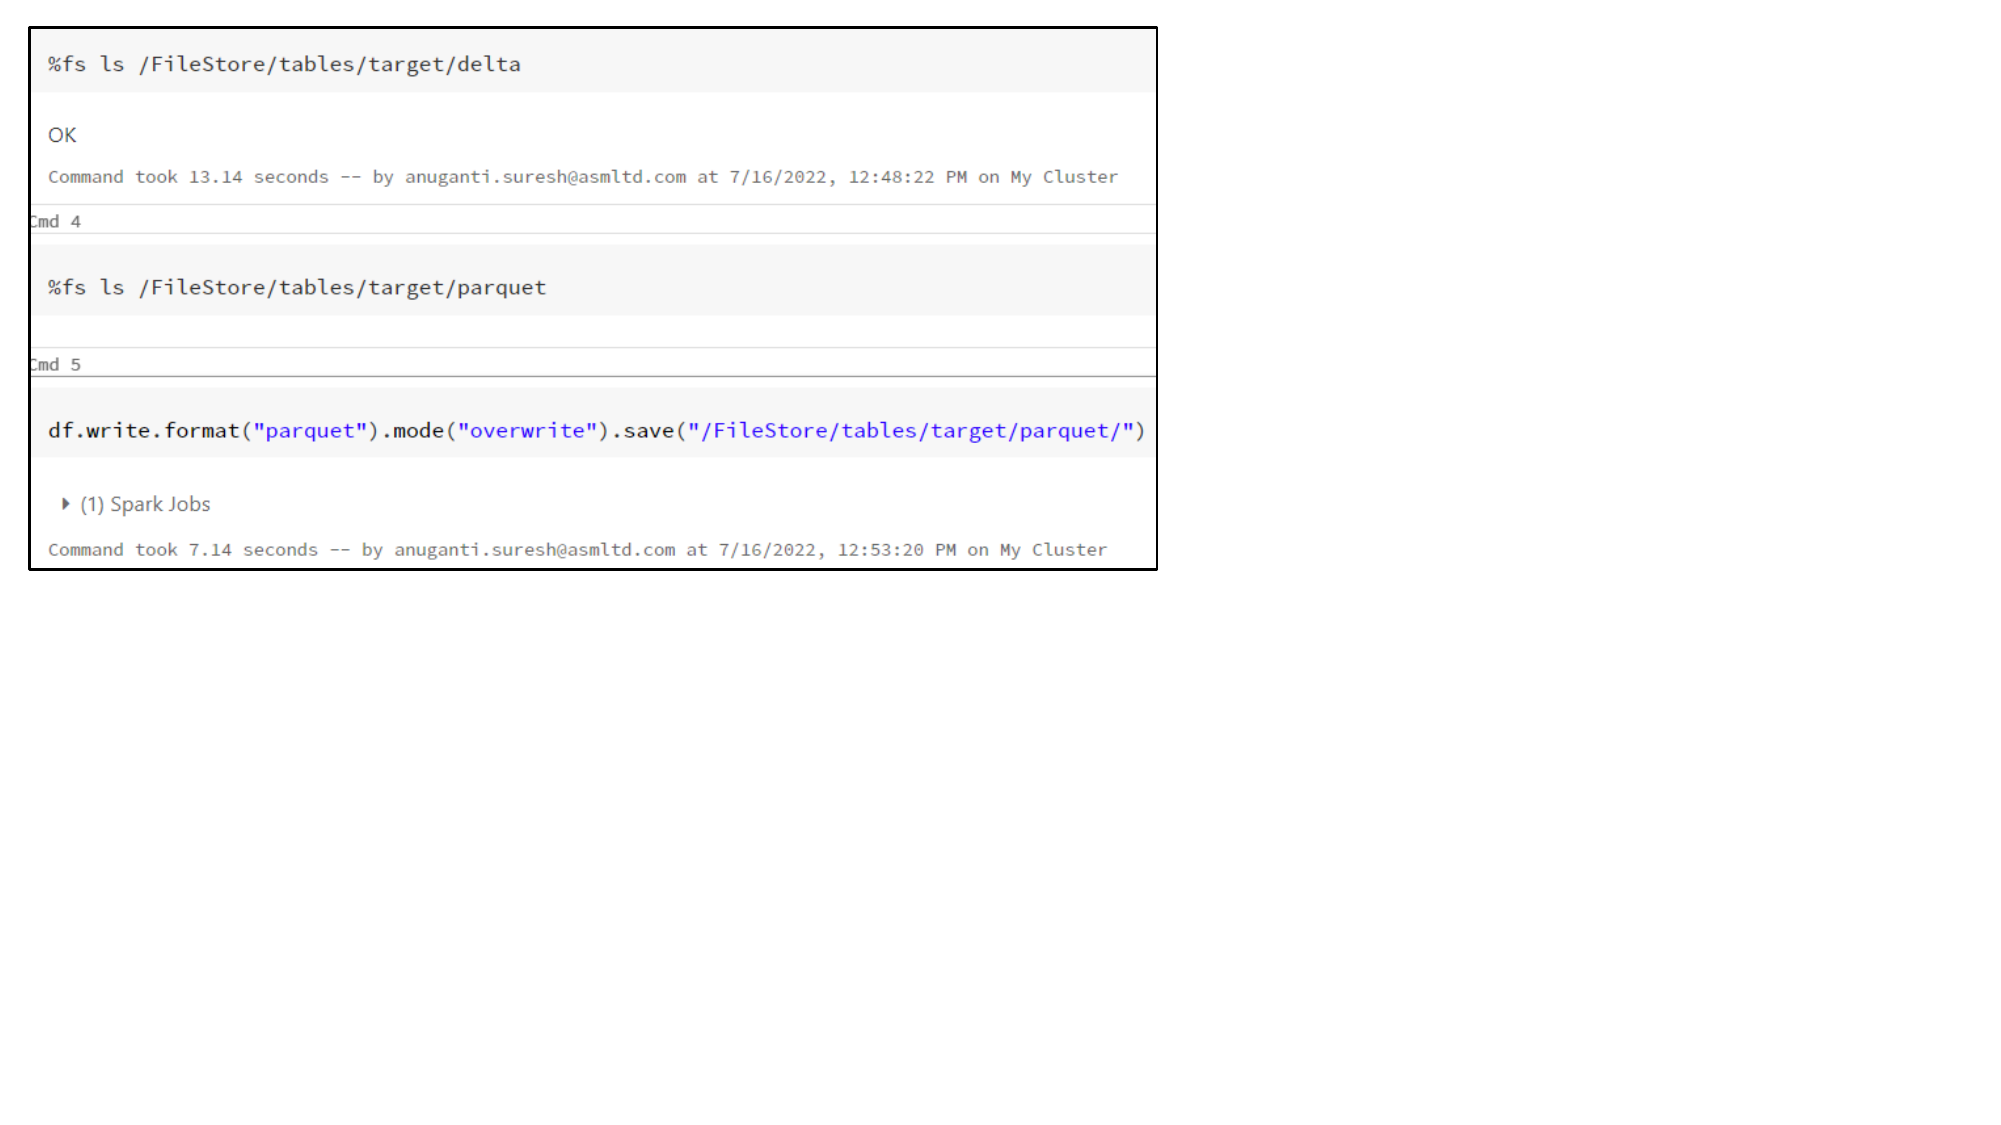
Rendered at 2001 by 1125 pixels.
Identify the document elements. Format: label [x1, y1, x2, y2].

picture [30, 28, 1156, 569]
